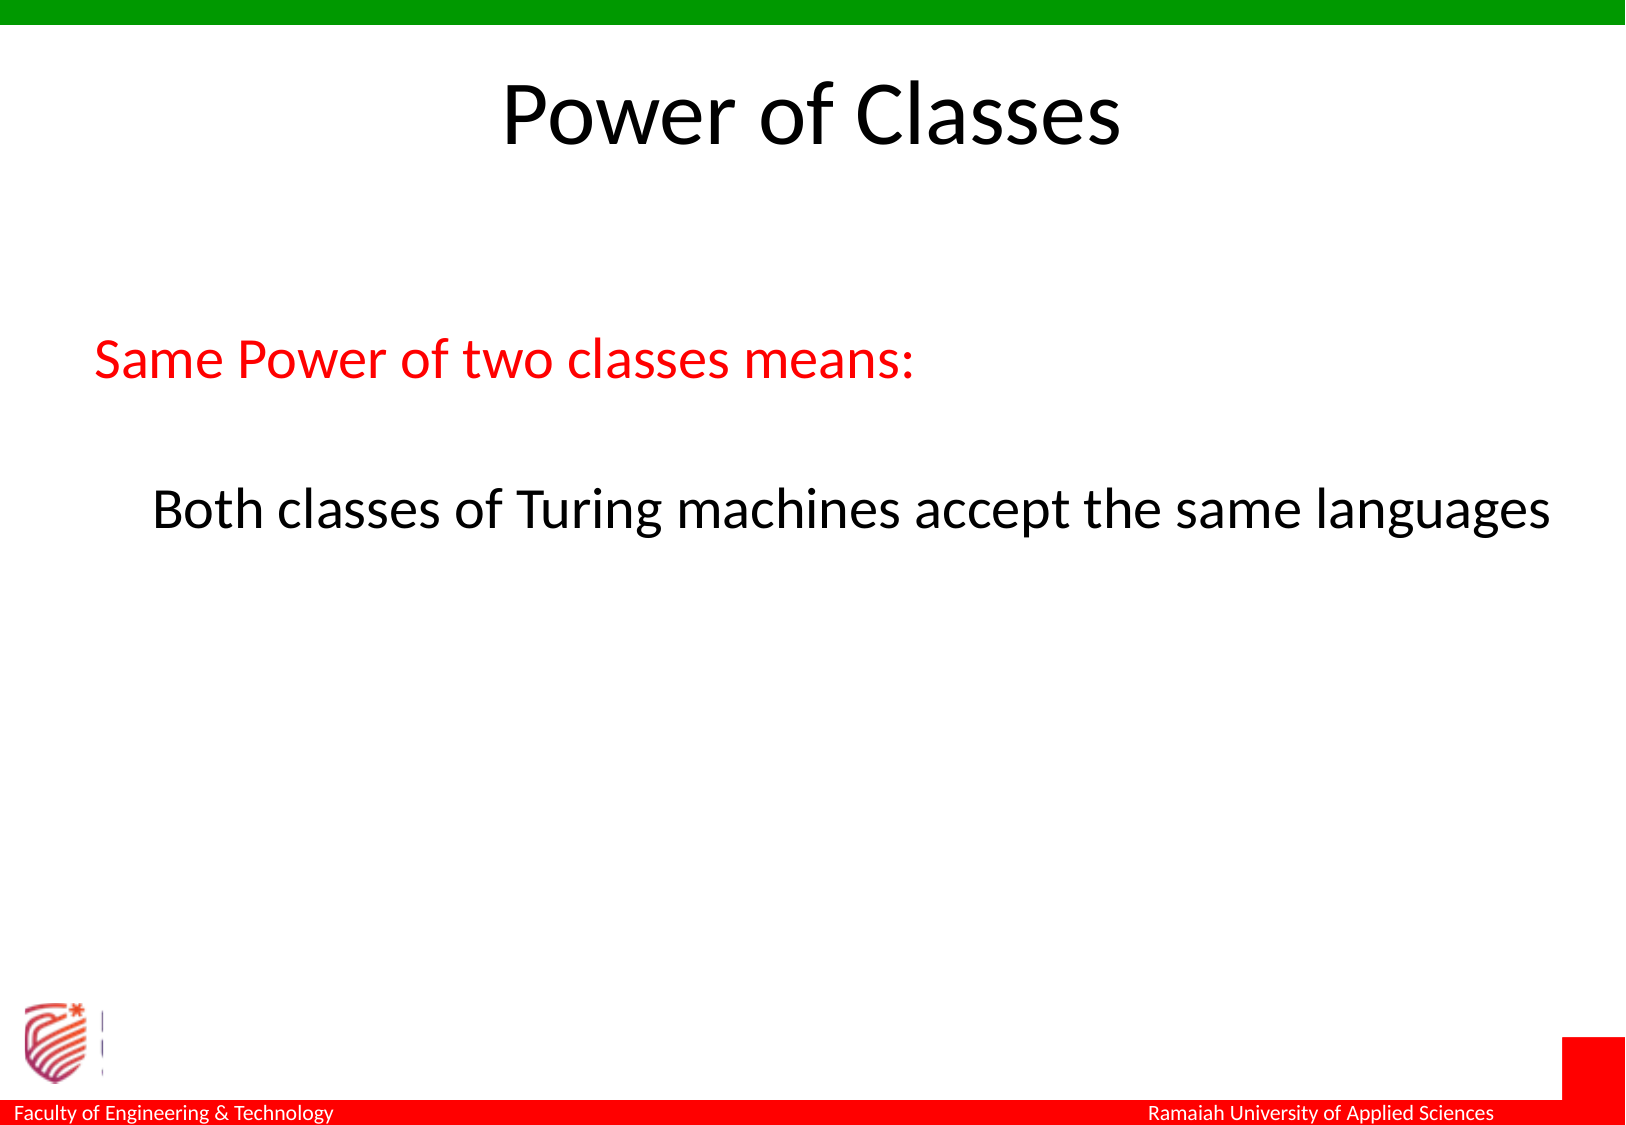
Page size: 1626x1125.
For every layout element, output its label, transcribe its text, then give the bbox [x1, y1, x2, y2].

text_box Both classes of Turing machines accept the same languages [137, 462, 1600, 548]
text_box Power of Classes [81, 45, 1544, 233]
picture [24, 1003, 104, 1084]
text_box Same Power of two classes means: [79, 312, 932, 398]
